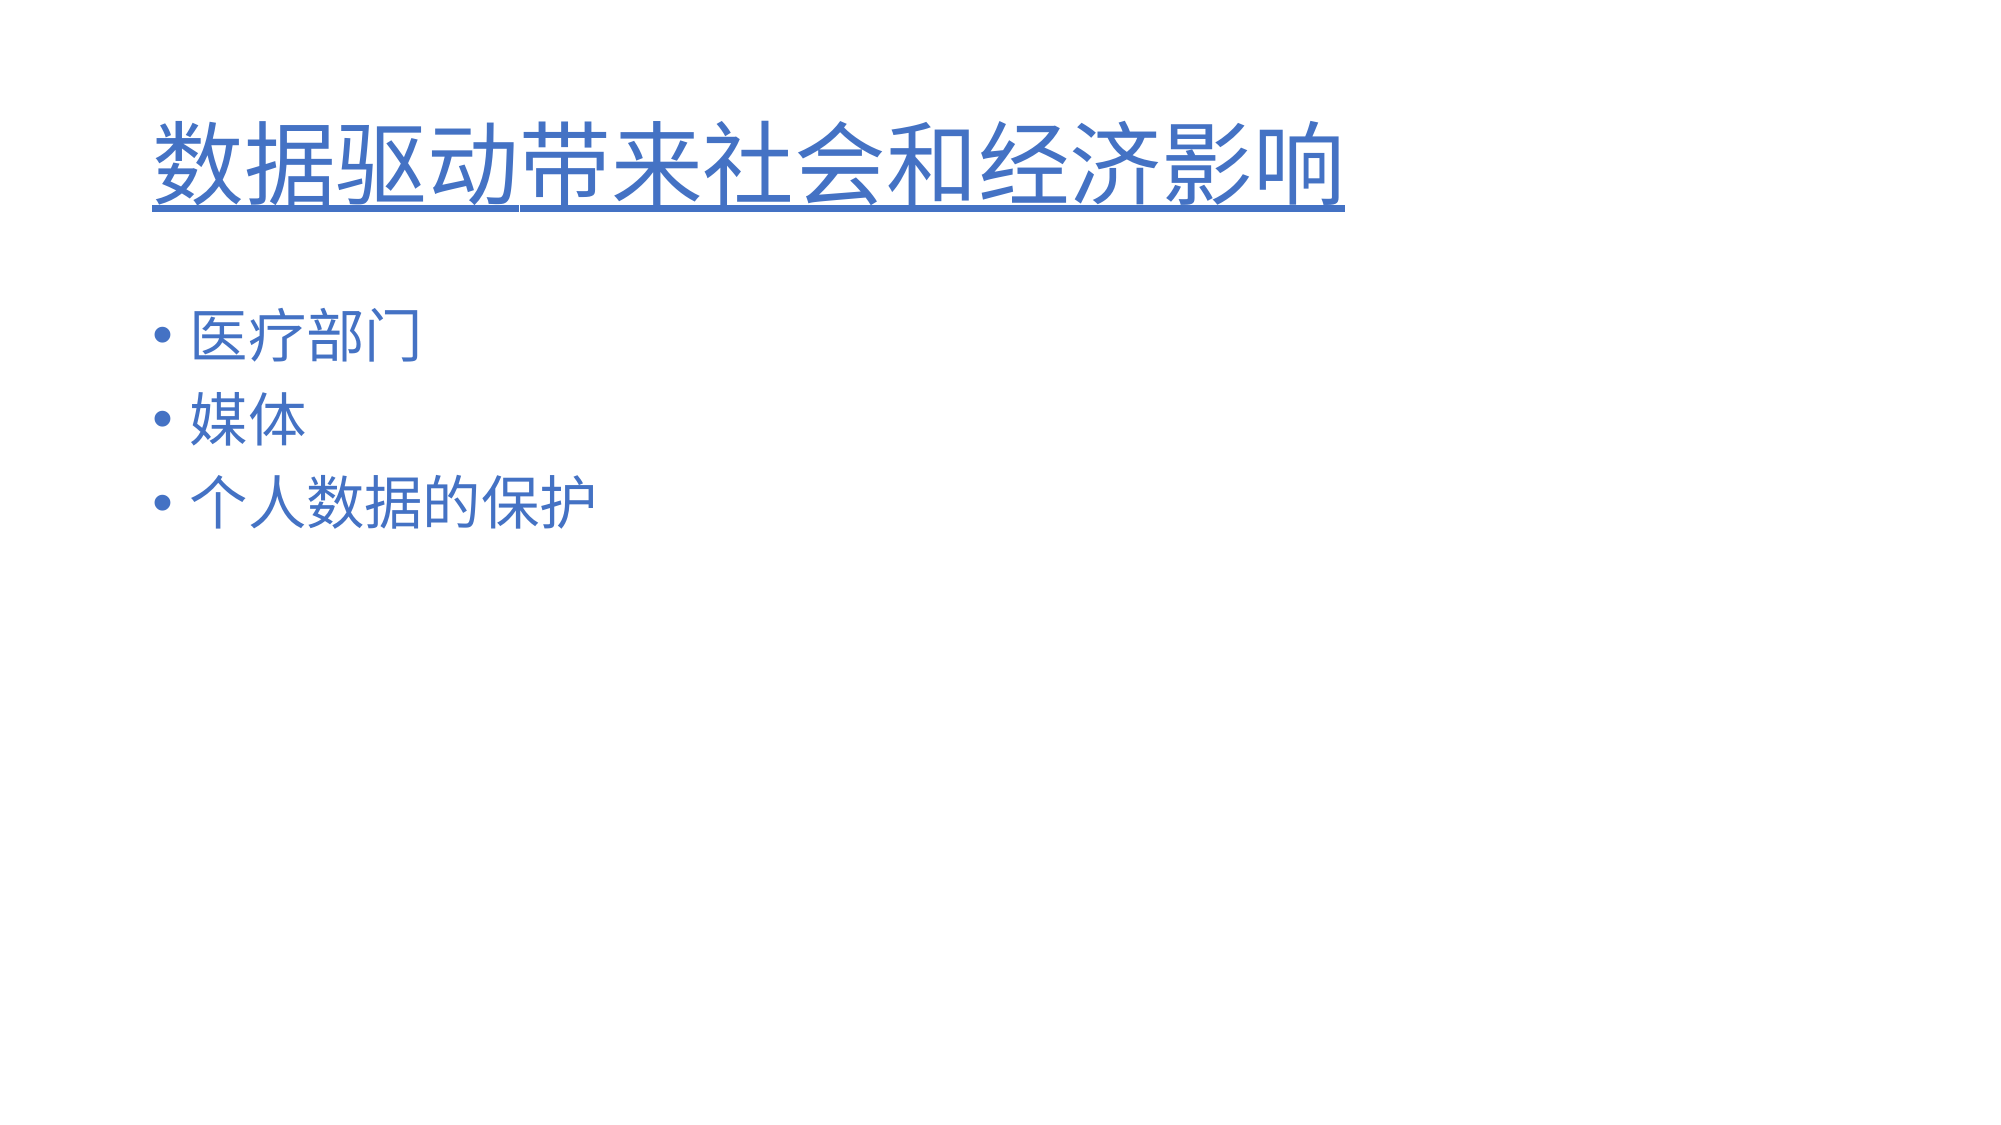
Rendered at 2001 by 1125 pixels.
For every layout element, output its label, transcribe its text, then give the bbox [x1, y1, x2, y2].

title 数据驱动带来社会和经济影响 [137, 59, 1863, 278]
list 医疗部门 媒体 个人数据的保护 [137, 299, 1863, 1014]
